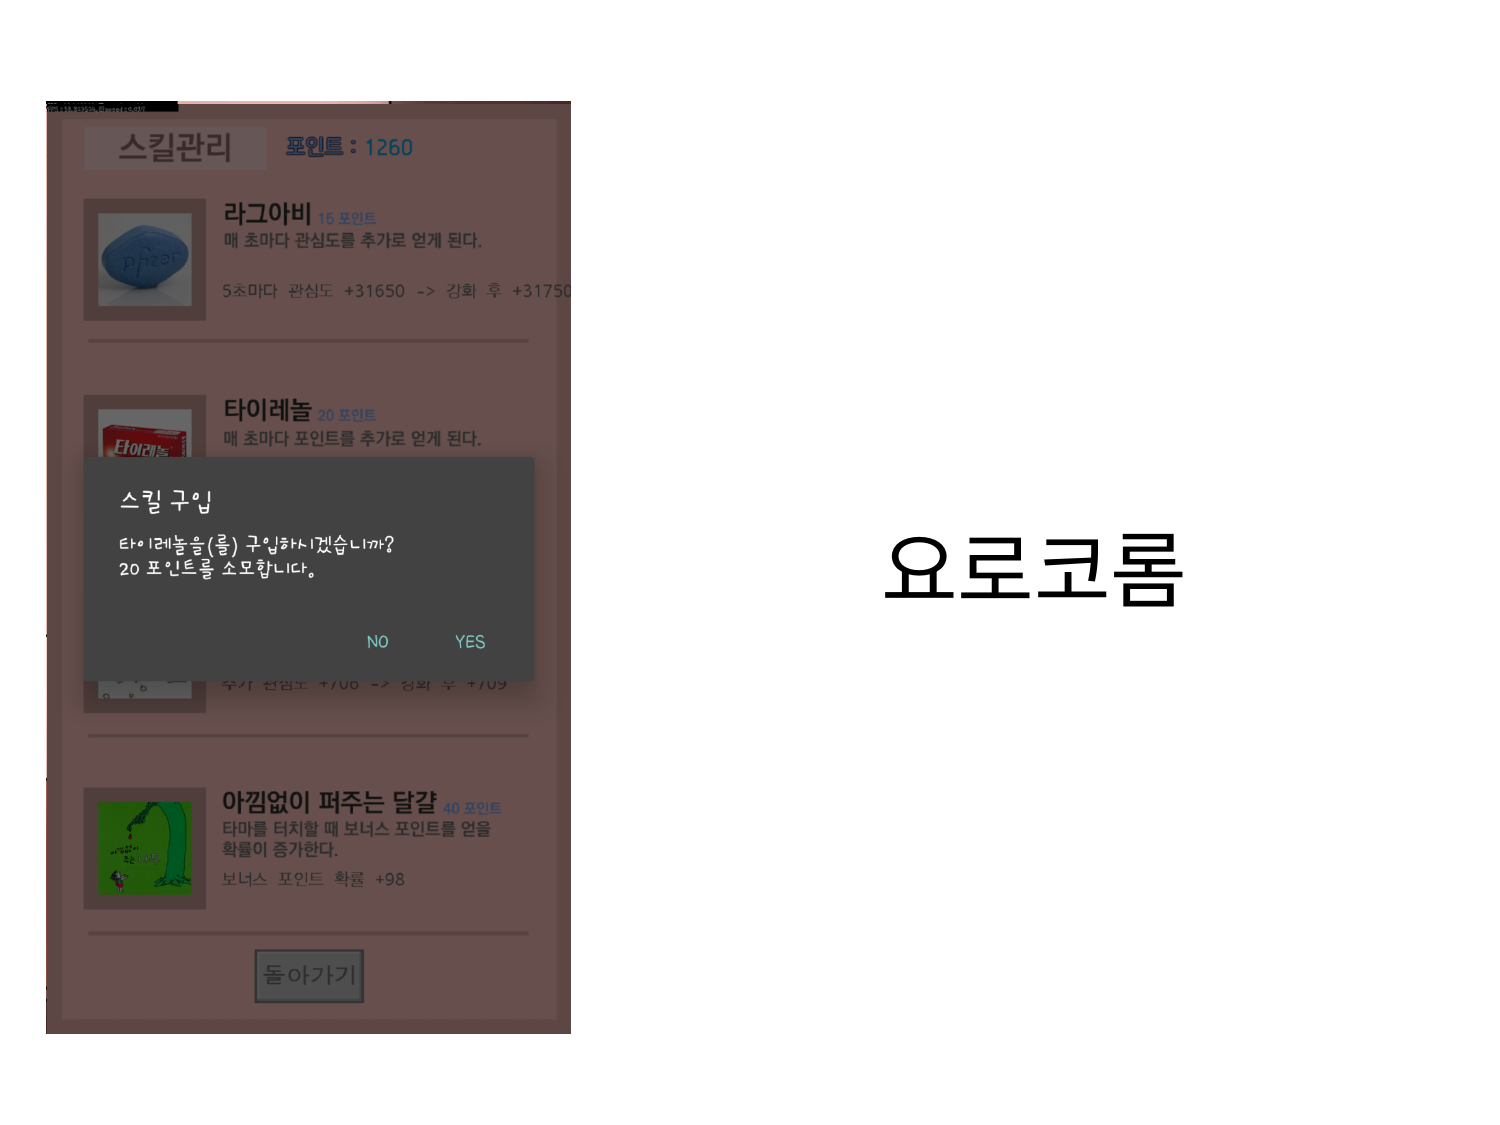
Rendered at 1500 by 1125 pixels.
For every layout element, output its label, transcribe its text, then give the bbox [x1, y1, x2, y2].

title 요로코롬 [643, 101, 1425, 1034]
picture [45, 101, 571, 1034]
